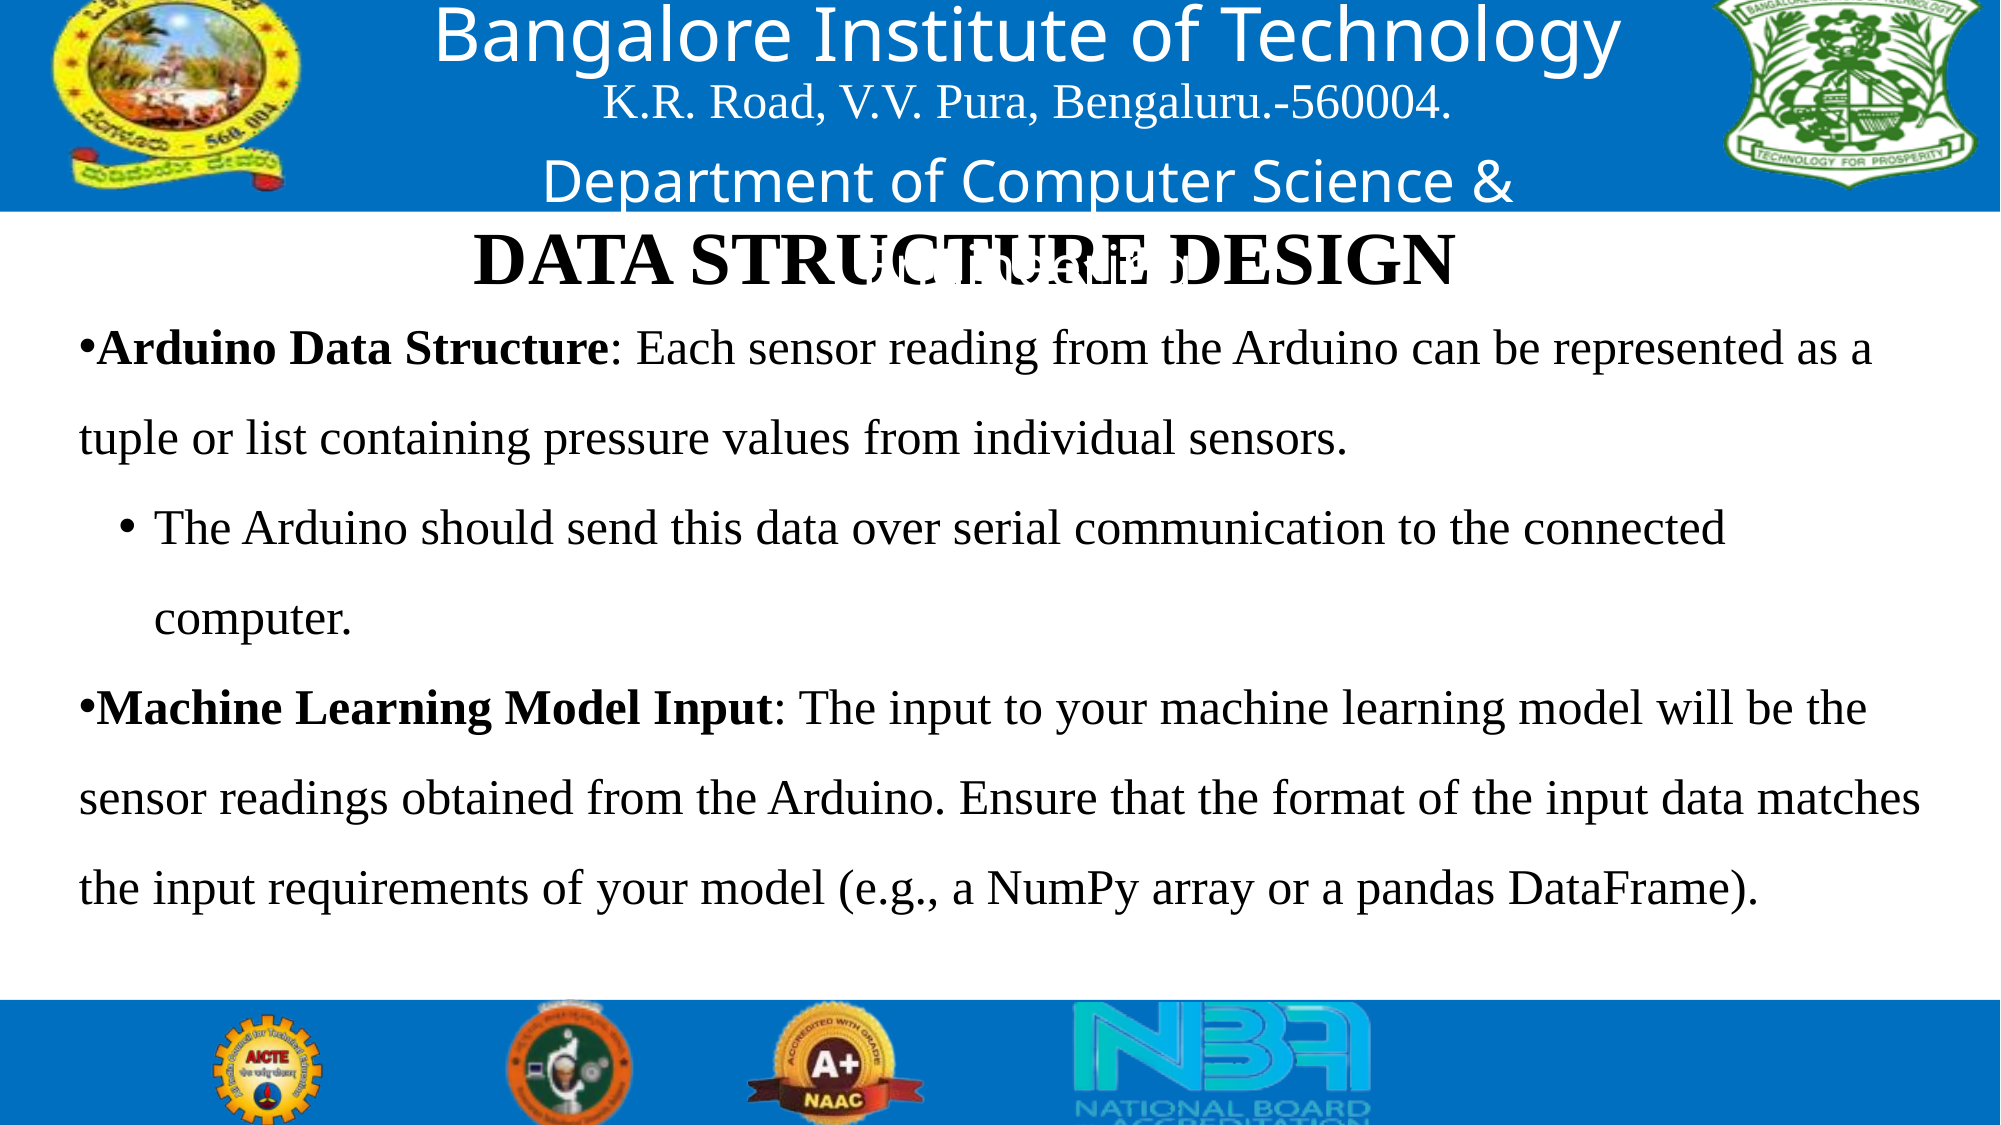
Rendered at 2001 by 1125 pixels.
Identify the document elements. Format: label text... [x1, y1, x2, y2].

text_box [0, 999, 2000, 1125]
text_box Arduino Data Structure: Each sensor reading from the Arduino can be represented as a tuple or list containing pressure values from individual sensors. The Arduino should send this data over serial communication to the connected computer. Machine Learning Model Input: The input to your machine learning model will be the sensor readings obtained from the Arduino. Ensure that the format of the input data matches the input requirements of your model (e.g., a NumPy array or a pandas DataFrame). [64, 277, 1939, 923]
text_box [0, 0, 2000, 212]
text_box Bangalore Institute of Technology K.R. Road, V.V. Pura, Bengaluru.-560004. Department of Computer Science & Engineering [418, 212, 1637, 277]
